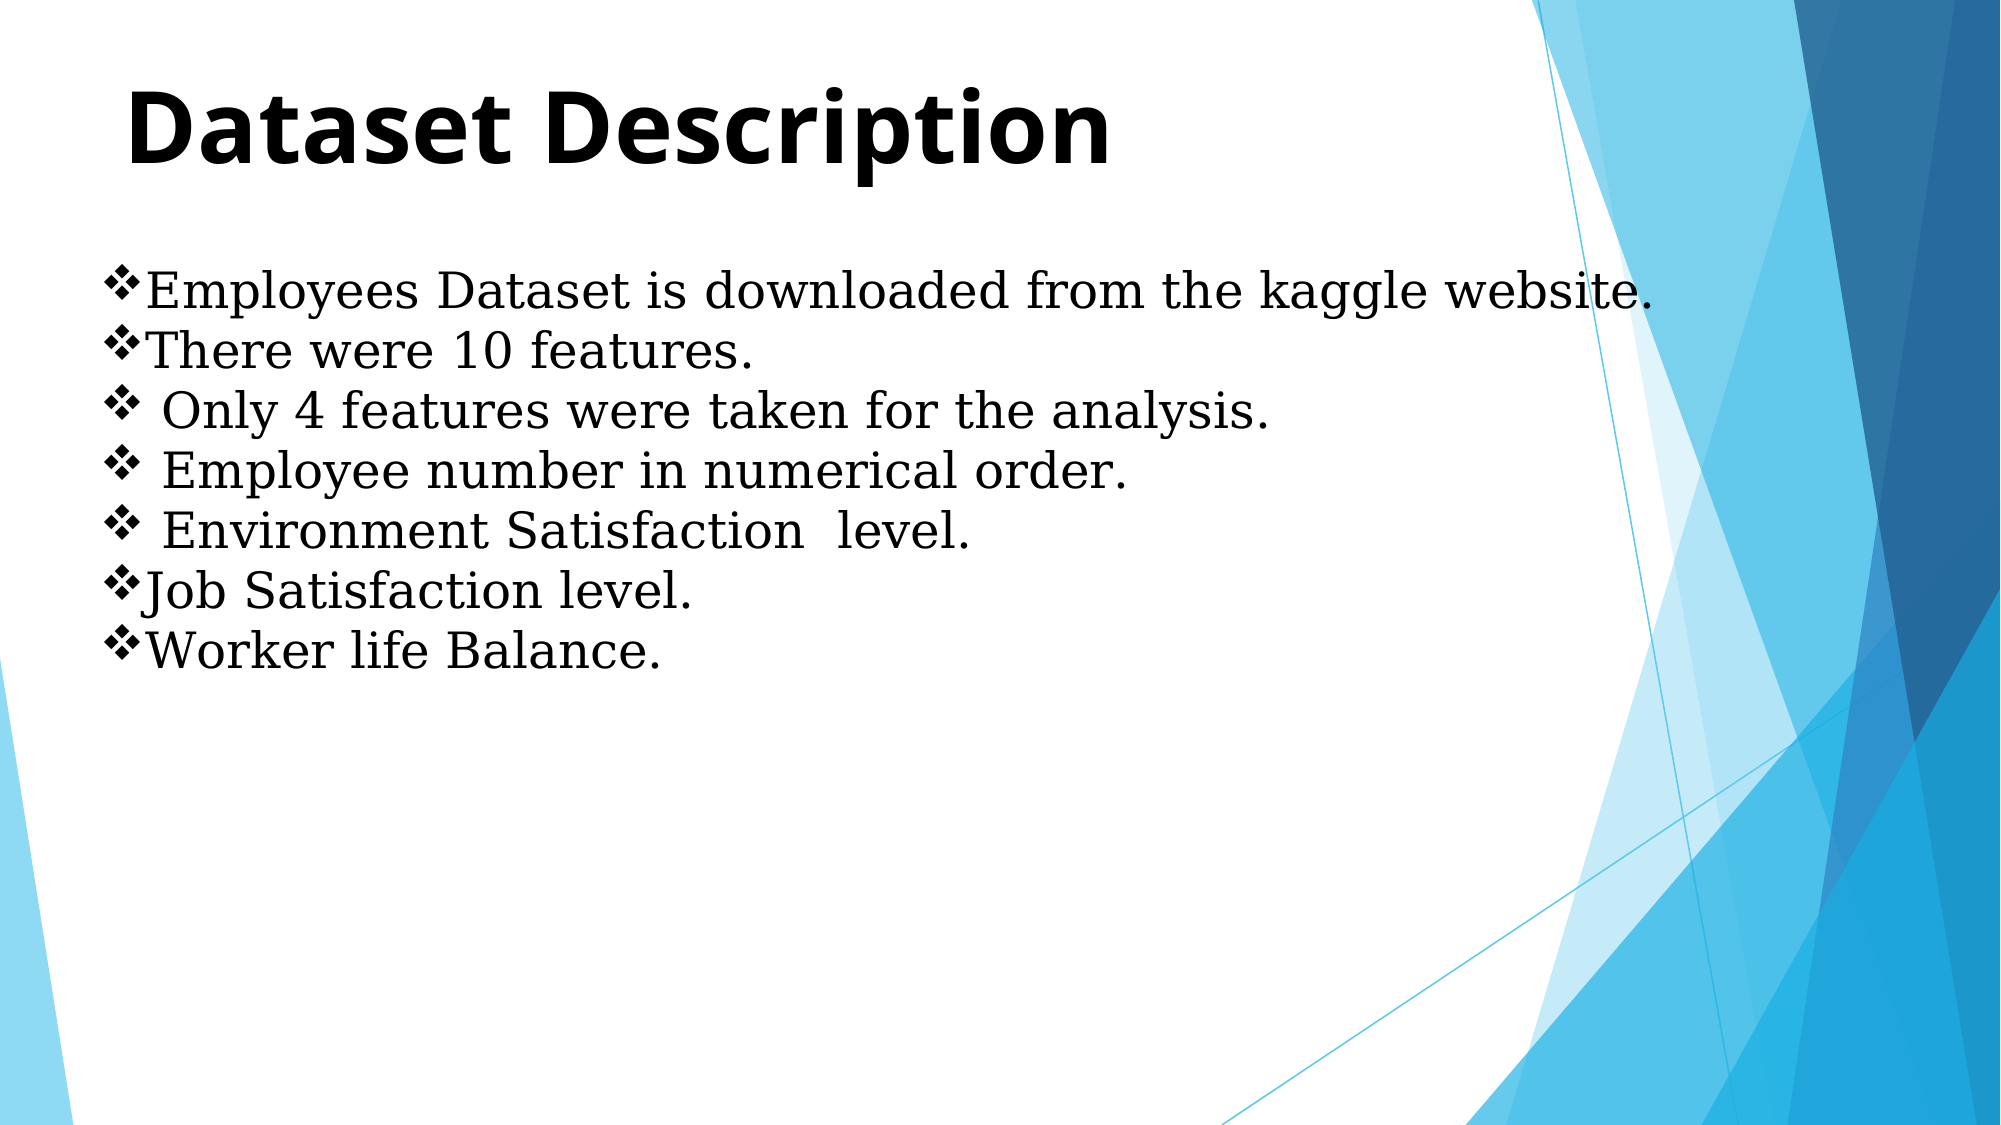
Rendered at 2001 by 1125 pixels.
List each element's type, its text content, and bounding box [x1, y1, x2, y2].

list Employees Dataset is downloaded from the kaggle website. There were 10 features. Only 4 features were taken for the analysis. Employee number in numerical order. Environment Satisfaction level. Job Satisfaction level. Worker life Balance. [99, 258, 1900, 683]
title Dataset Description [123, 63, 1877, 188]
